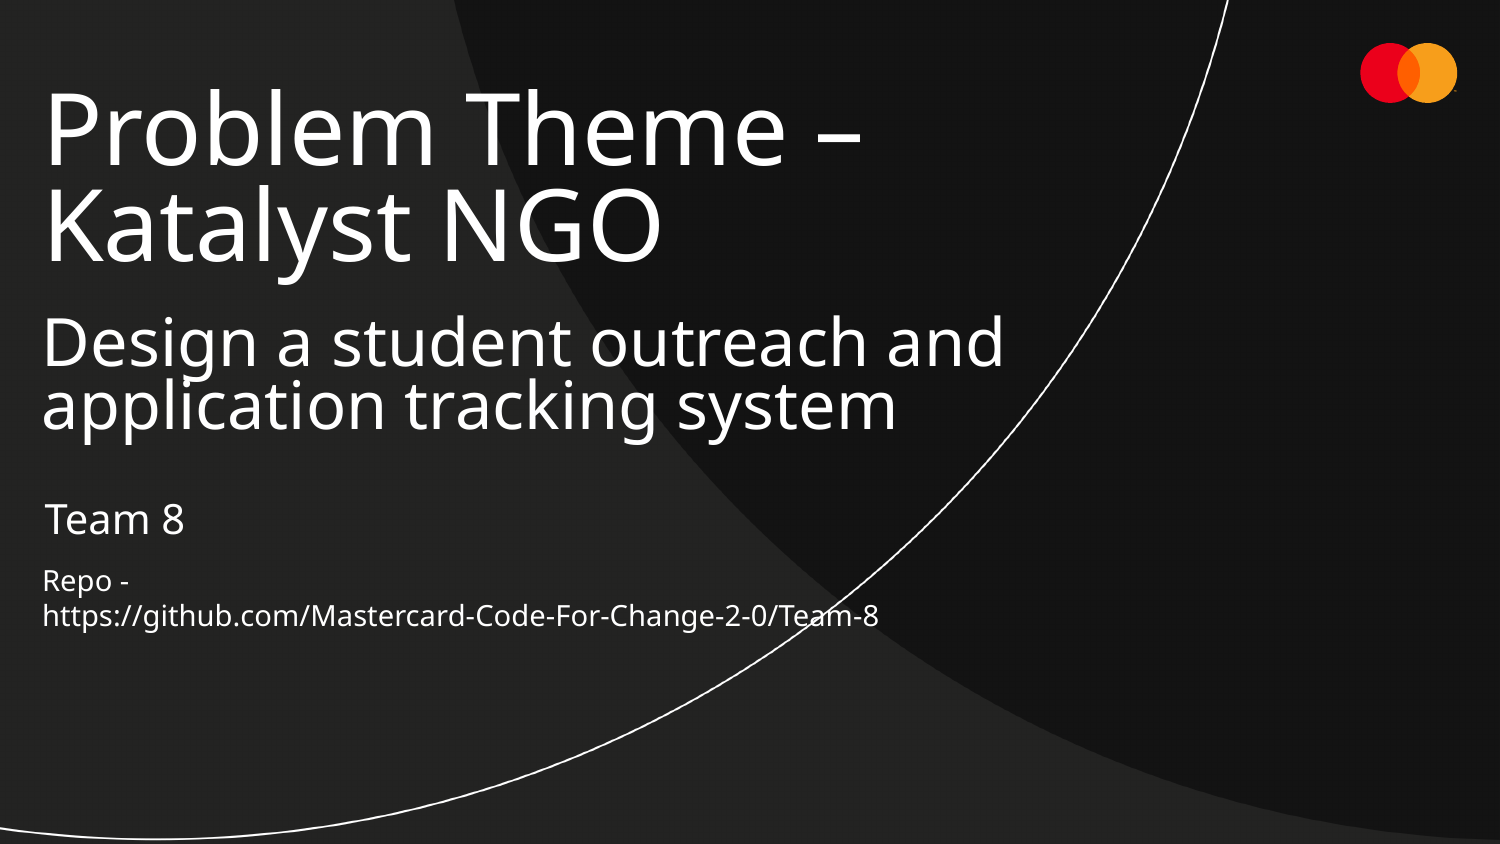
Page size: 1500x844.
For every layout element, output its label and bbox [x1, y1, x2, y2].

text_box [0, 0, 1500, 844]
